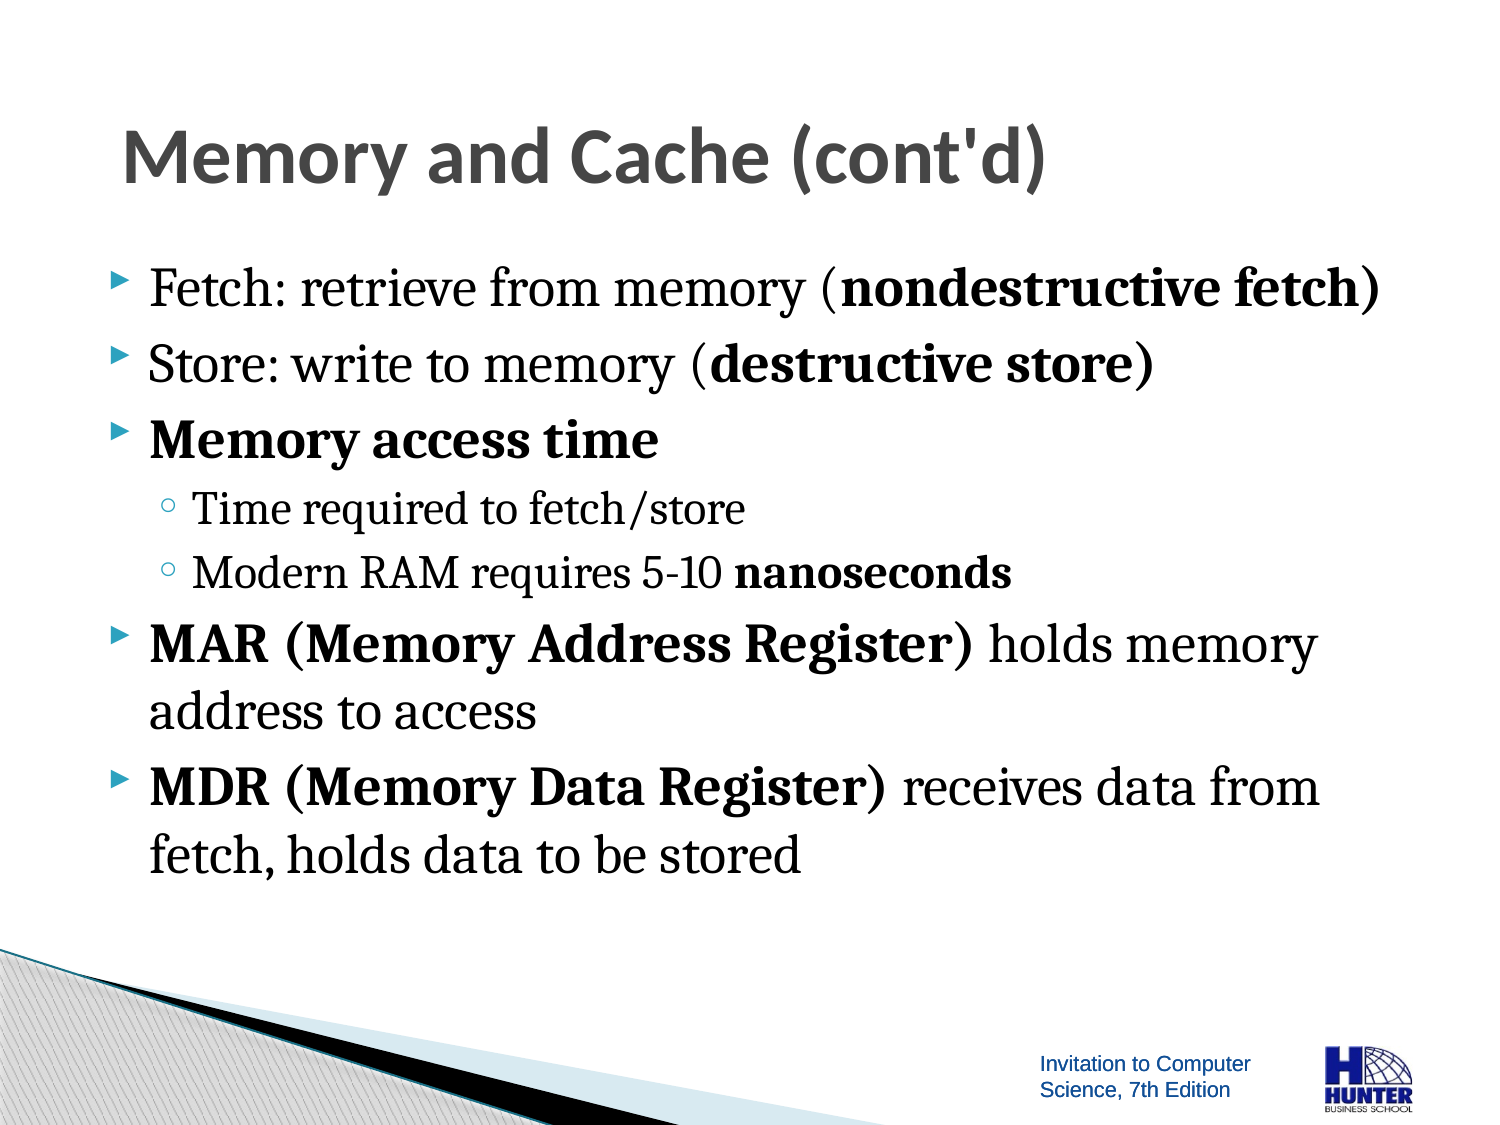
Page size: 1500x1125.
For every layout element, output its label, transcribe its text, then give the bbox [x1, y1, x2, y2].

list Fetch: retrieve from memory (nondestructive fetch) Store: write to memory (destructive store) Memory access time Time required to fetch/store Modern RAM requires 5-10 nanoseconds MAR (Memory Address Register) holds memory address to access MDR (Memory Data Register) receives data from fetch, holds data to be stored [75, 243, 1425, 986]
title Memory and Cache (cont'd) [106, 57, 1157, 243]
picture [1325, 1046, 1413, 1113]
